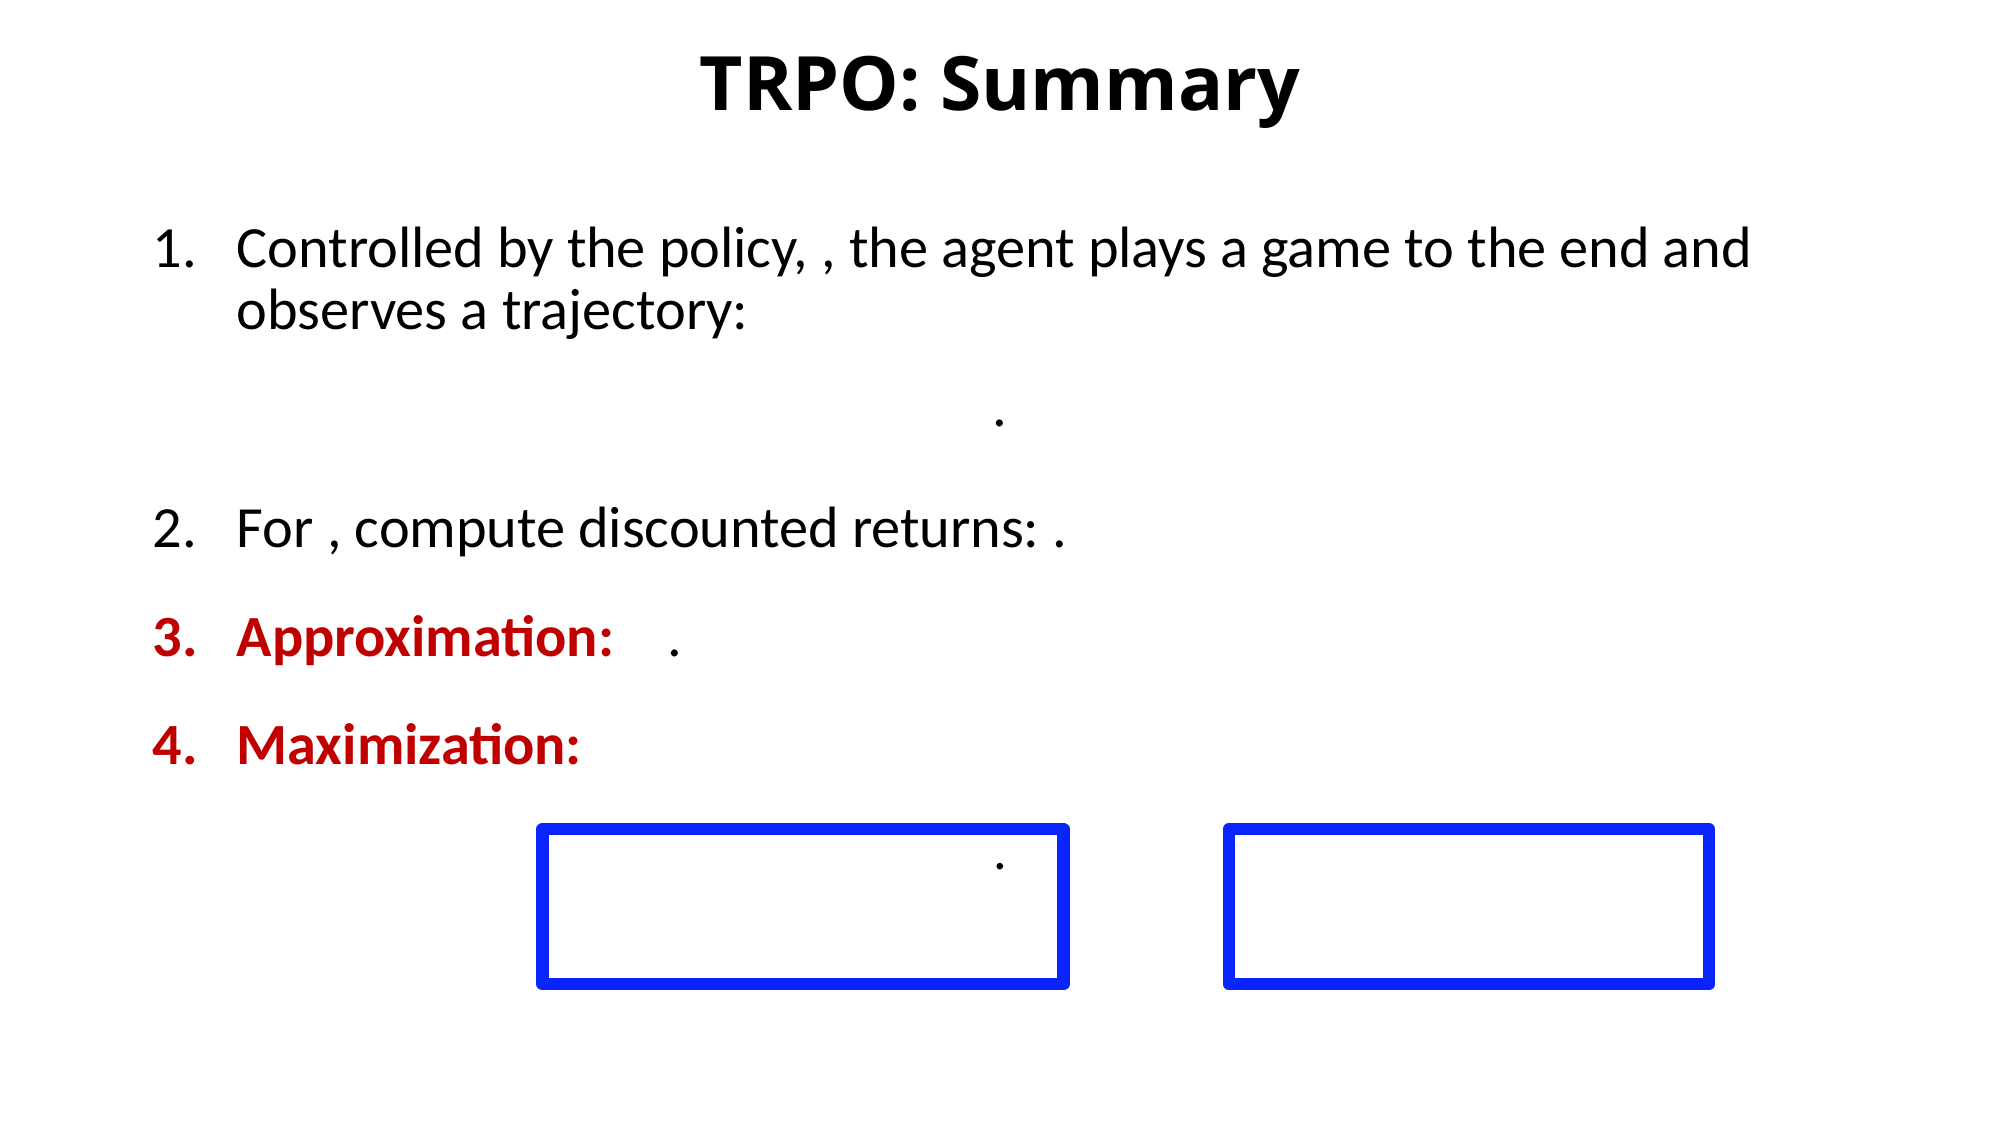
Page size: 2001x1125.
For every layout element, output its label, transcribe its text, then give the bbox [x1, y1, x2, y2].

text_box [1228, 829, 1709, 985]
text_box [542, 829, 1064, 985]
title TRPO: Summary [0, 1, 2000, 172]
